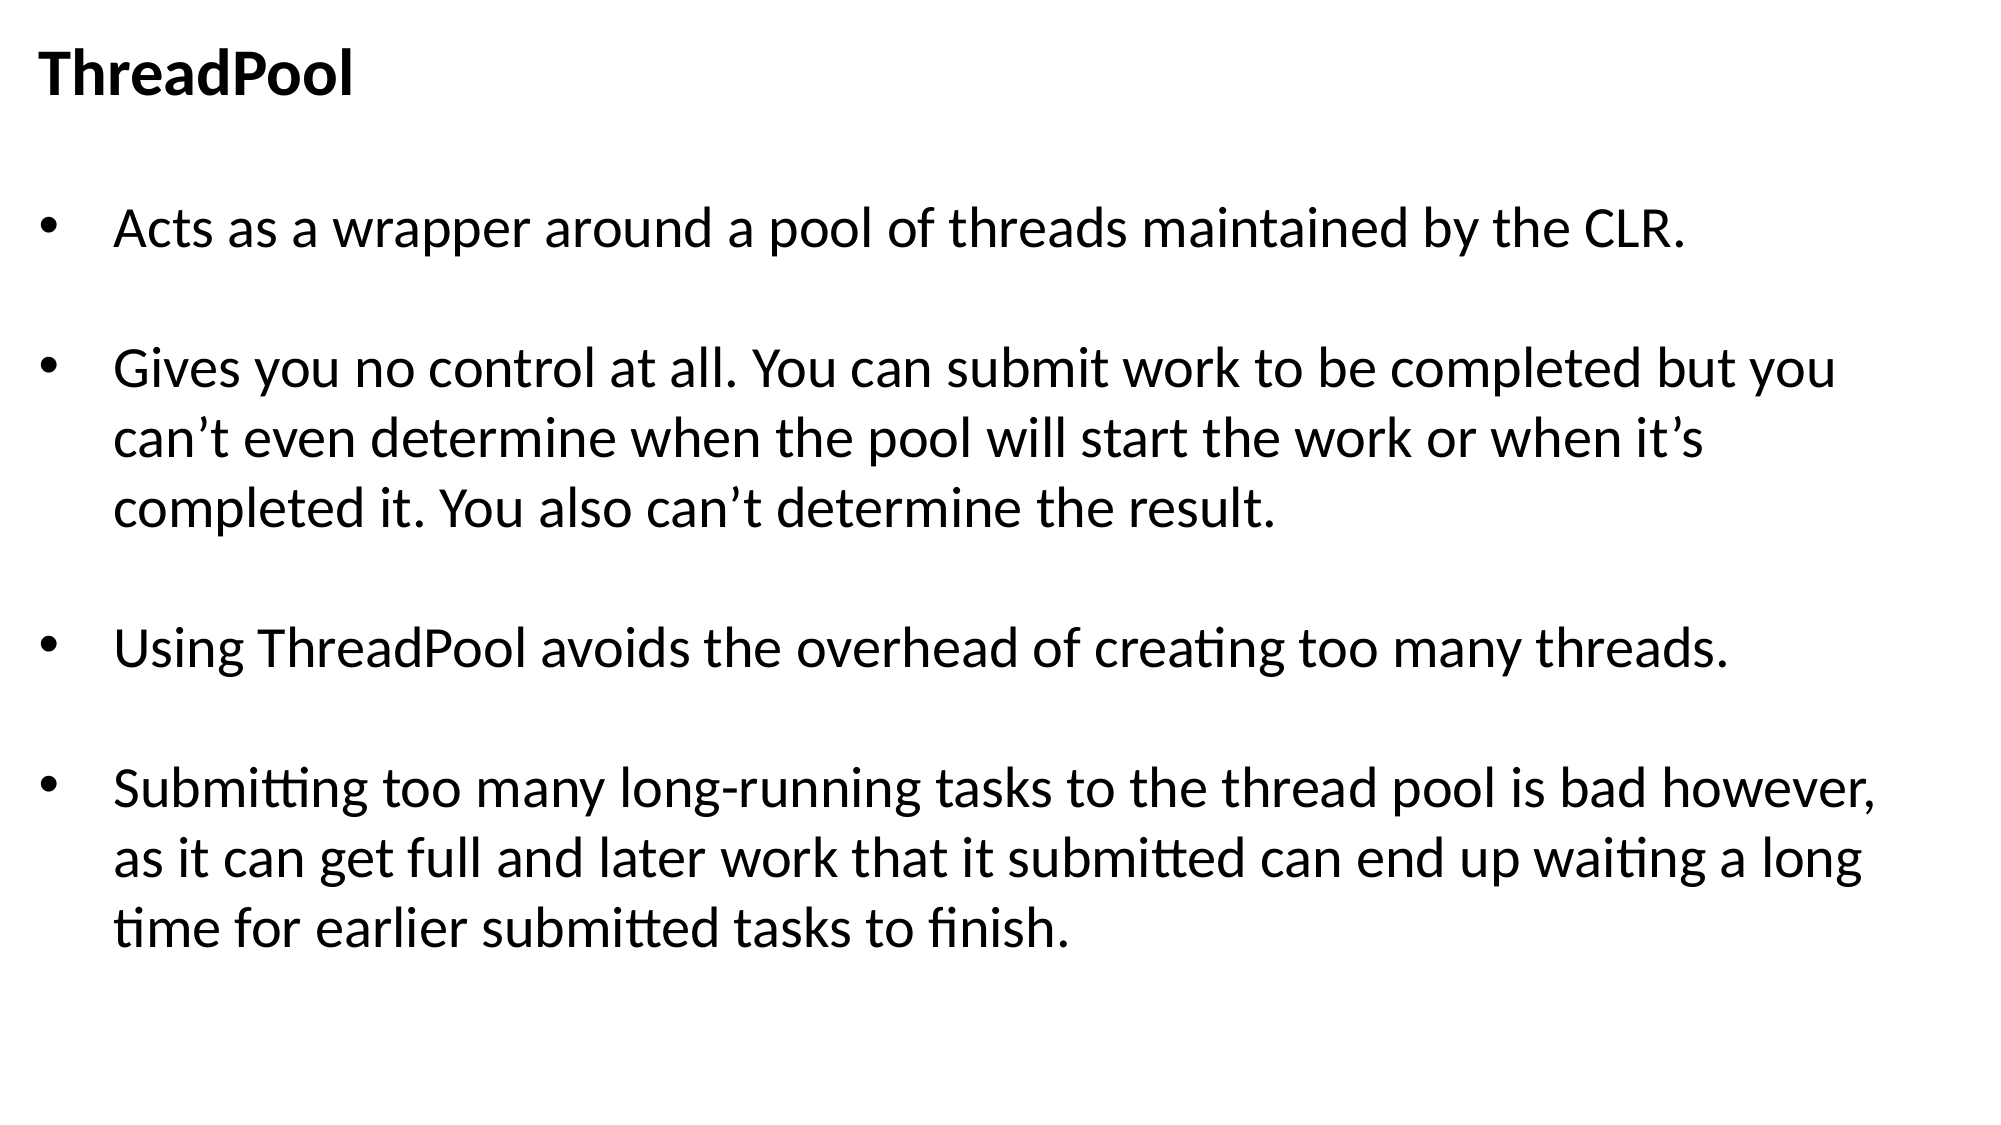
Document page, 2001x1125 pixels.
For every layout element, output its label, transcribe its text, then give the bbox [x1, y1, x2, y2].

text_box ThreadPool Acts as a wrapper around a pool of threads maintained by the CLR. Gives you no control at all. You can submit work to be completed but you can’t even determine when the pool will start the work or when it’s completed it. You also can’t determine the result. Using ThreadPool avoids the overhead of creating too many threads. Submitting too many long-running tasks to the thread pool is bad however, as it can get full and later work that it submitted can end up waiting a long time for earlier submitted tasks to finish. [23, 21, 1957, 967]
